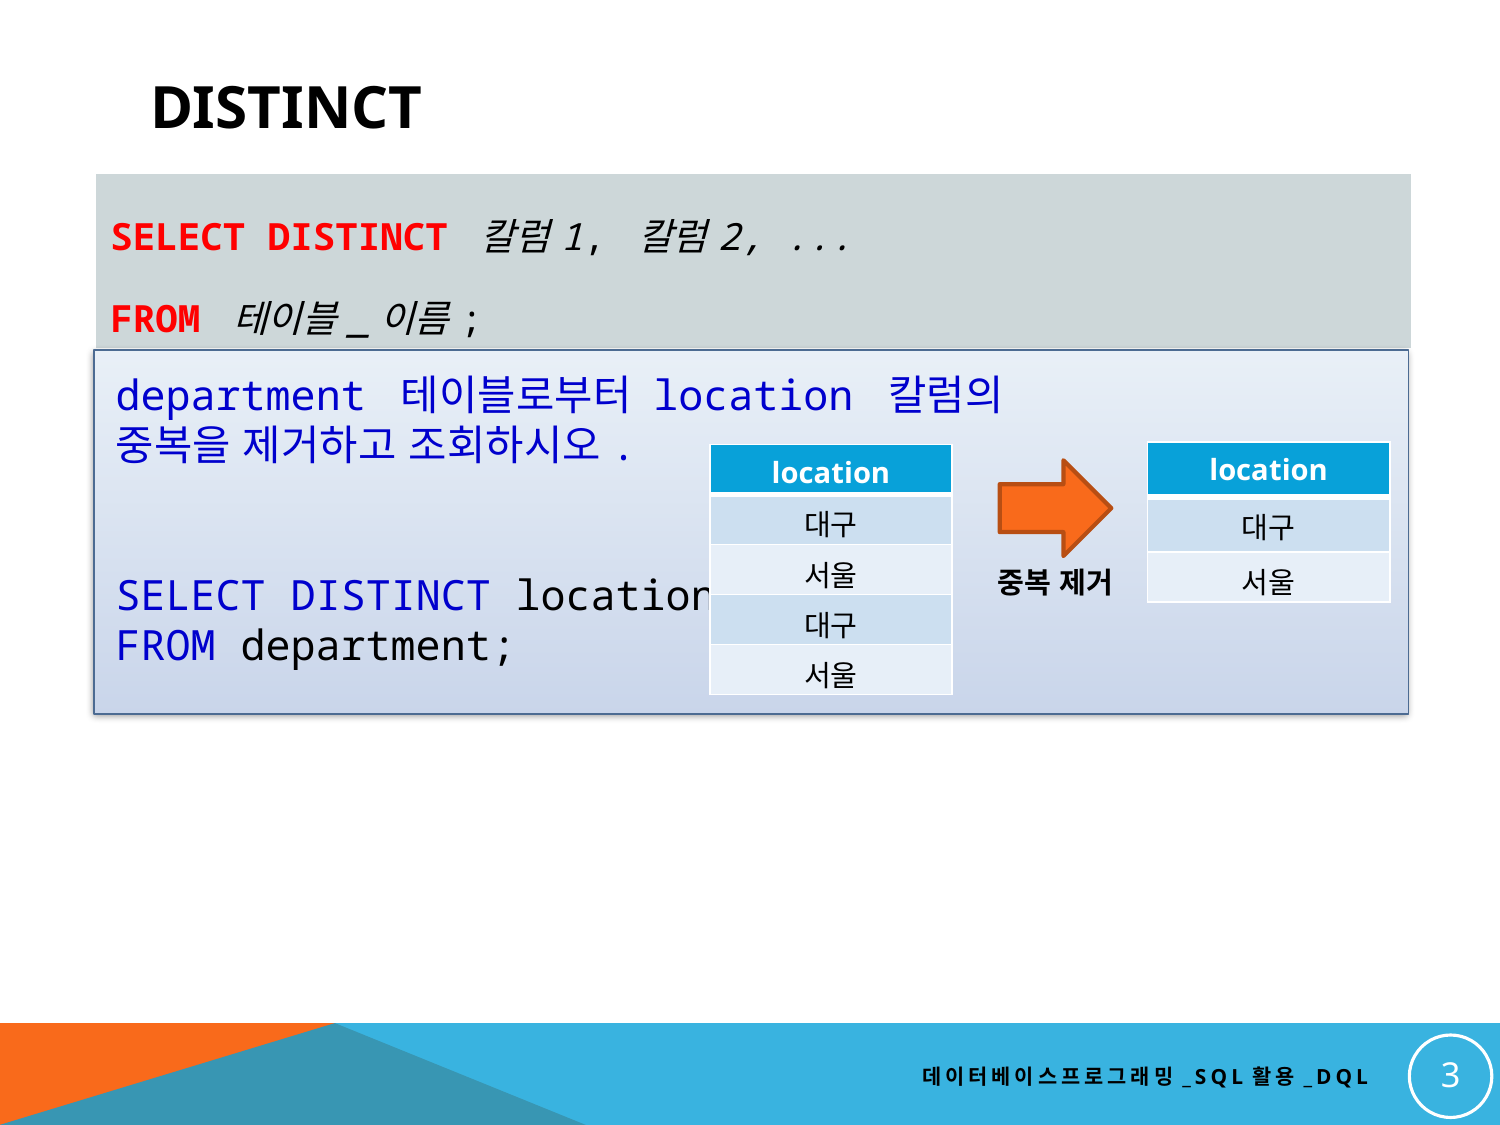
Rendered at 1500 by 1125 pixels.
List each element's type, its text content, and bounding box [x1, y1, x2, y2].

text_box 중복 제거 [967, 556, 1129, 607]
table_header SELECT DISTINCT 칼럼1, 칼럼2, ... FROM 테이블_이름; [96, 174, 1411, 348]
table_cell 서울 [711, 545, 951, 594]
text_box department 테이블로부터 location 칼럼의 중복을 제거하고 조회하시오. SELECT DISTINCT location FROM department; [100, 361, 1139, 677]
table_cell 대구 [1148, 500, 1389, 551]
table_header location [711, 445, 951, 492]
text_box [93, 349, 1409, 715]
text_box [997, 458, 1114, 558]
footer 데이터베이스프로그래밍_SQL활용_DQL [537, 1053, 1384, 1099]
title DISTINCT [135, 60, 1369, 150]
slide_number 3 [1407, 1033, 1494, 1120]
table_cell 서울 [1148, 553, 1389, 601]
table_cell 서울 [711, 645, 951, 694]
table_cell 대구 [711, 595, 951, 644]
table_header location [1148, 443, 1389, 494]
table_cell 대구 [711, 497, 951, 544]
